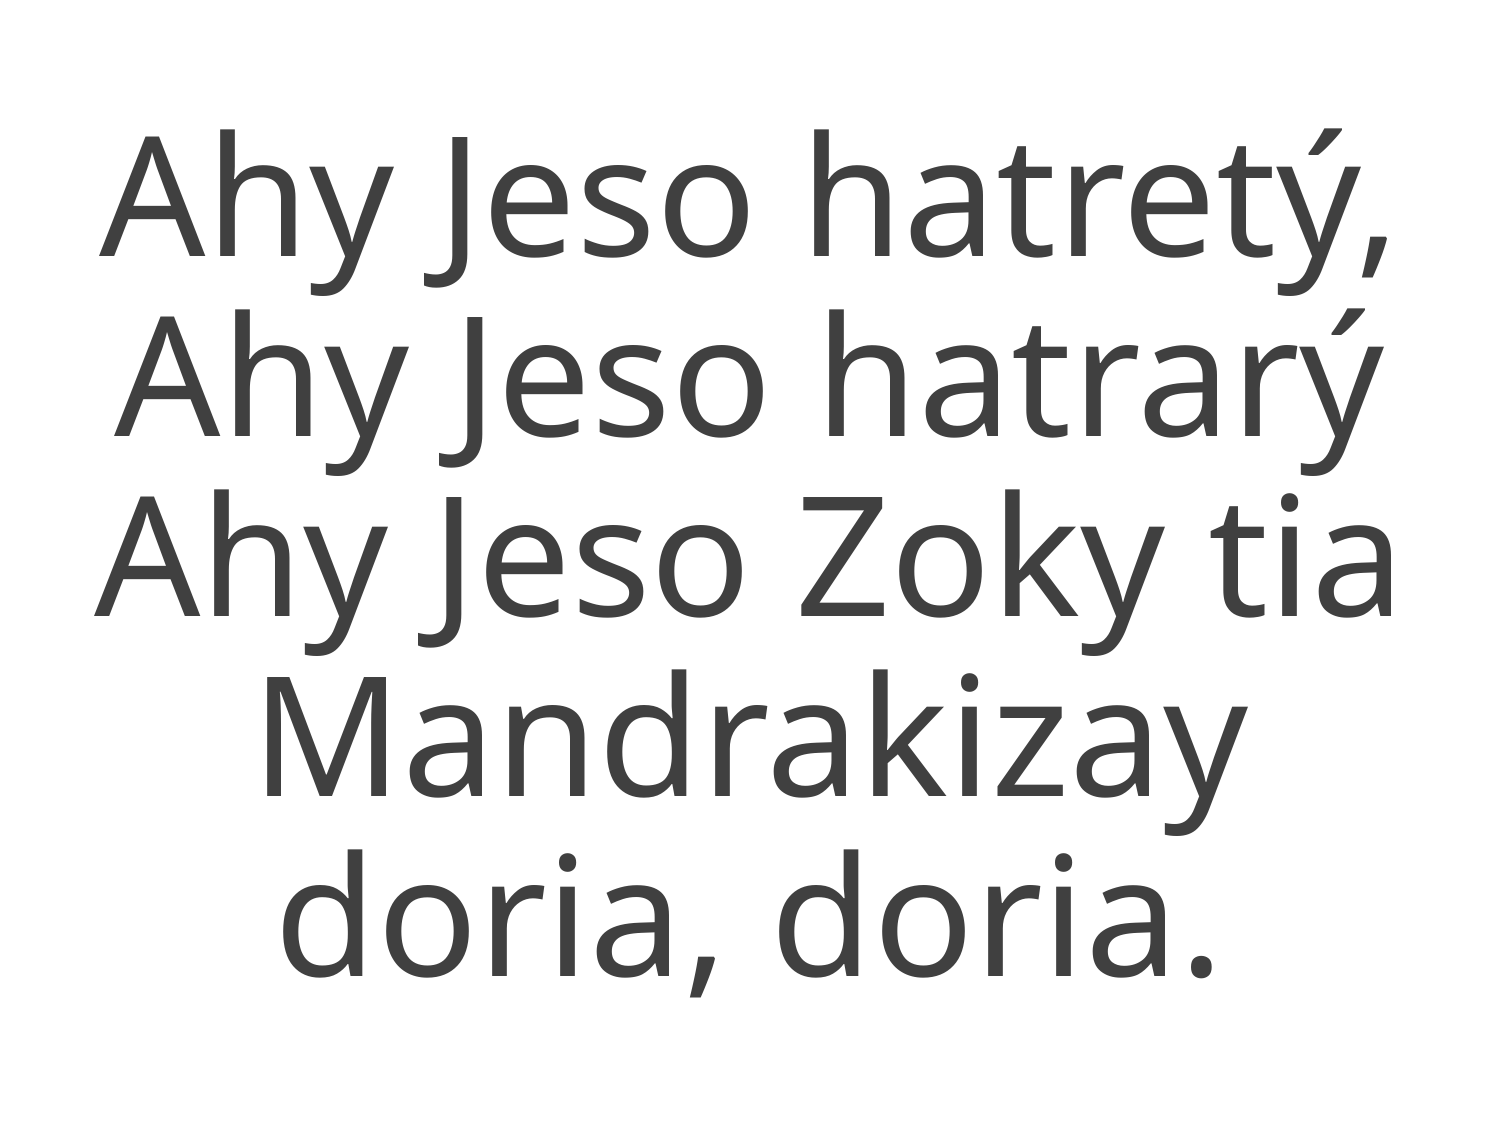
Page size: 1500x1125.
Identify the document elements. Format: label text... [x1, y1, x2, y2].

title Ahy Jeso hatretý, Ahy Jeso hatrarý Ahy Jeso Zoky tia Mandrakizay doria, doria. [0, 453, 1500, 672]
